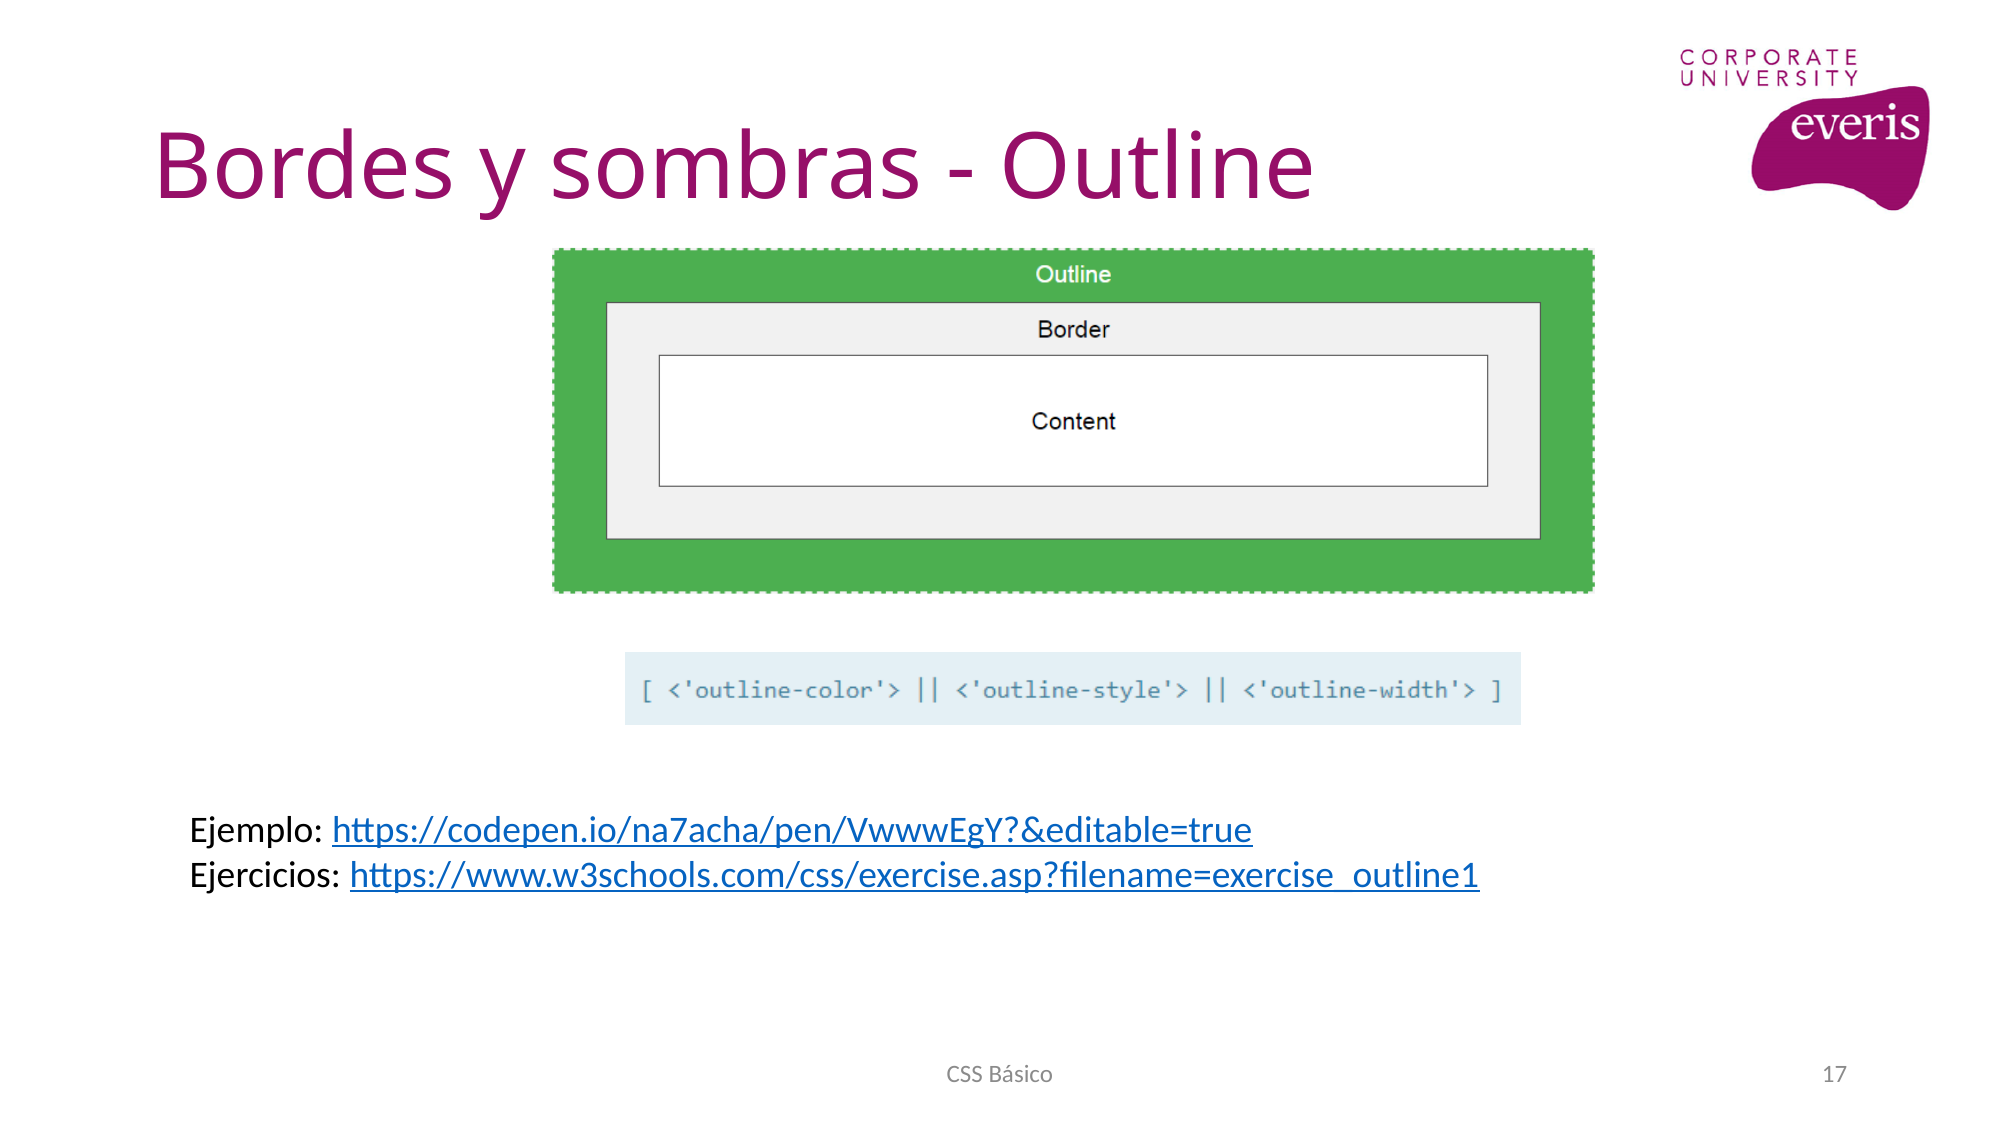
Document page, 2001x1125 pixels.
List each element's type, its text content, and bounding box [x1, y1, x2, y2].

footer CSS Básico [662, 1042, 1338, 1103]
text_box Ejemplo: https://codepen.io/na7acha/pen/VwwwEgY?&editable=true Ejercicios: https://www.w3schools.com/css/exercise.asp?filename=exercise_outline1 [174, 797, 1825, 903]
picture [625, 652, 1521, 725]
picture [543, 232, 1603, 596]
slide_number 17 [1412, 1042, 1863, 1103]
picture [1650, 32, 1952, 233]
title Bordes y sombras - Outline [137, 59, 1863, 278]
